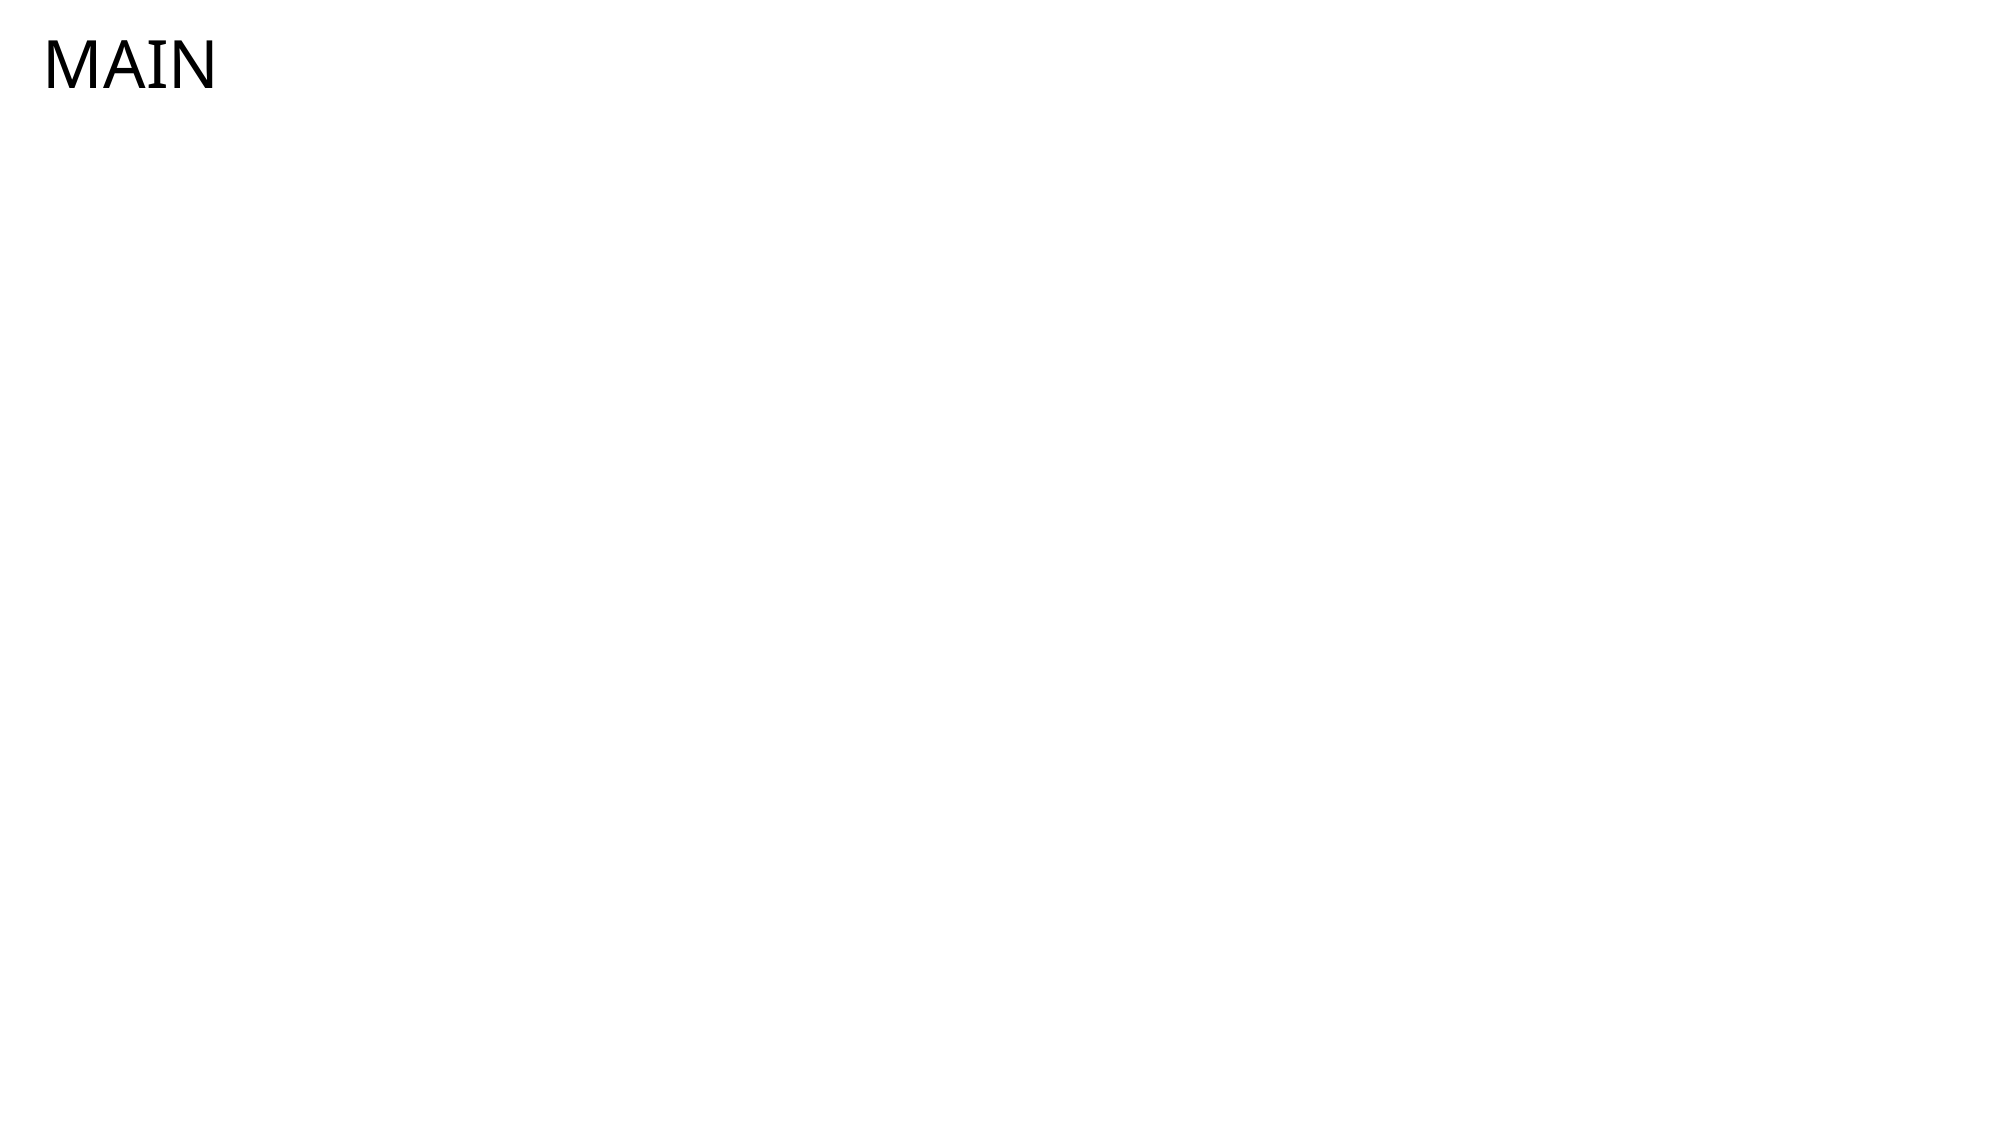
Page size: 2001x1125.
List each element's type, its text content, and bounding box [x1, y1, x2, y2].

text_box MAIN [28, 14, 487, 110]
